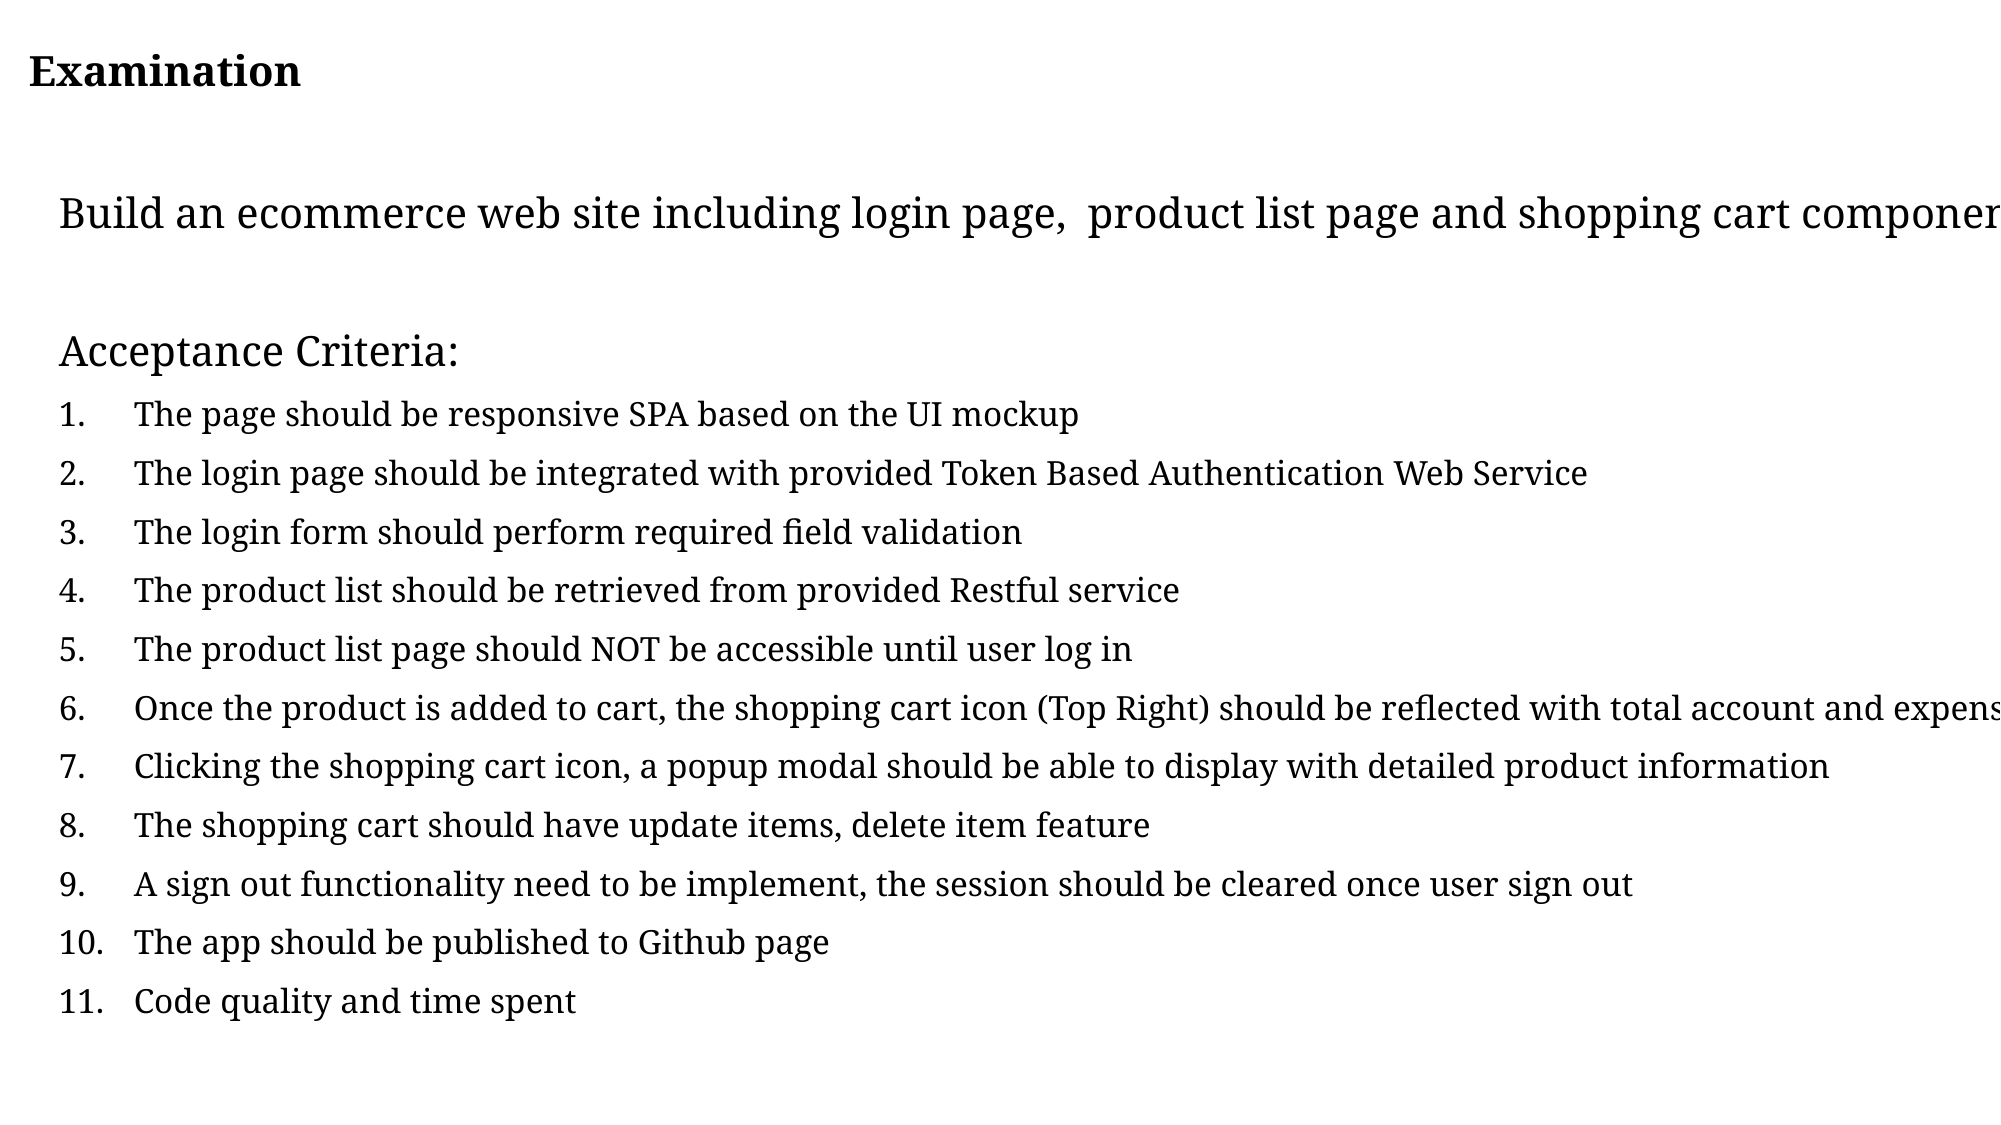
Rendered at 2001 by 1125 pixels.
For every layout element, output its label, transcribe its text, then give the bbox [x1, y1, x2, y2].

text_box Examination [28, 44, 373, 118]
text_box Build an ecommerce web site including login page, product list page and shopping cart component. Acceptance Criteria: The page should be responsive SPA based on the UI mockup The login page should be integrated with provided Token Based Authentication Web Service The login form should perform required field validation The product list should be retrieved from provided Restful service The product list page should NOT be accessible until user log in Once the product is added to cart, the shopping cart icon (Top Right) should be reflected with total account and expense Clicking the shopping cart icon, a popup modal should be able to display with detailed product information The shopping cart should have update items, delete item feature A sign out functionality need to be implement, the session should be cleared once user sign out The app should be published to Github page Code quality and time spent [28, 118, 1953, 1049]
